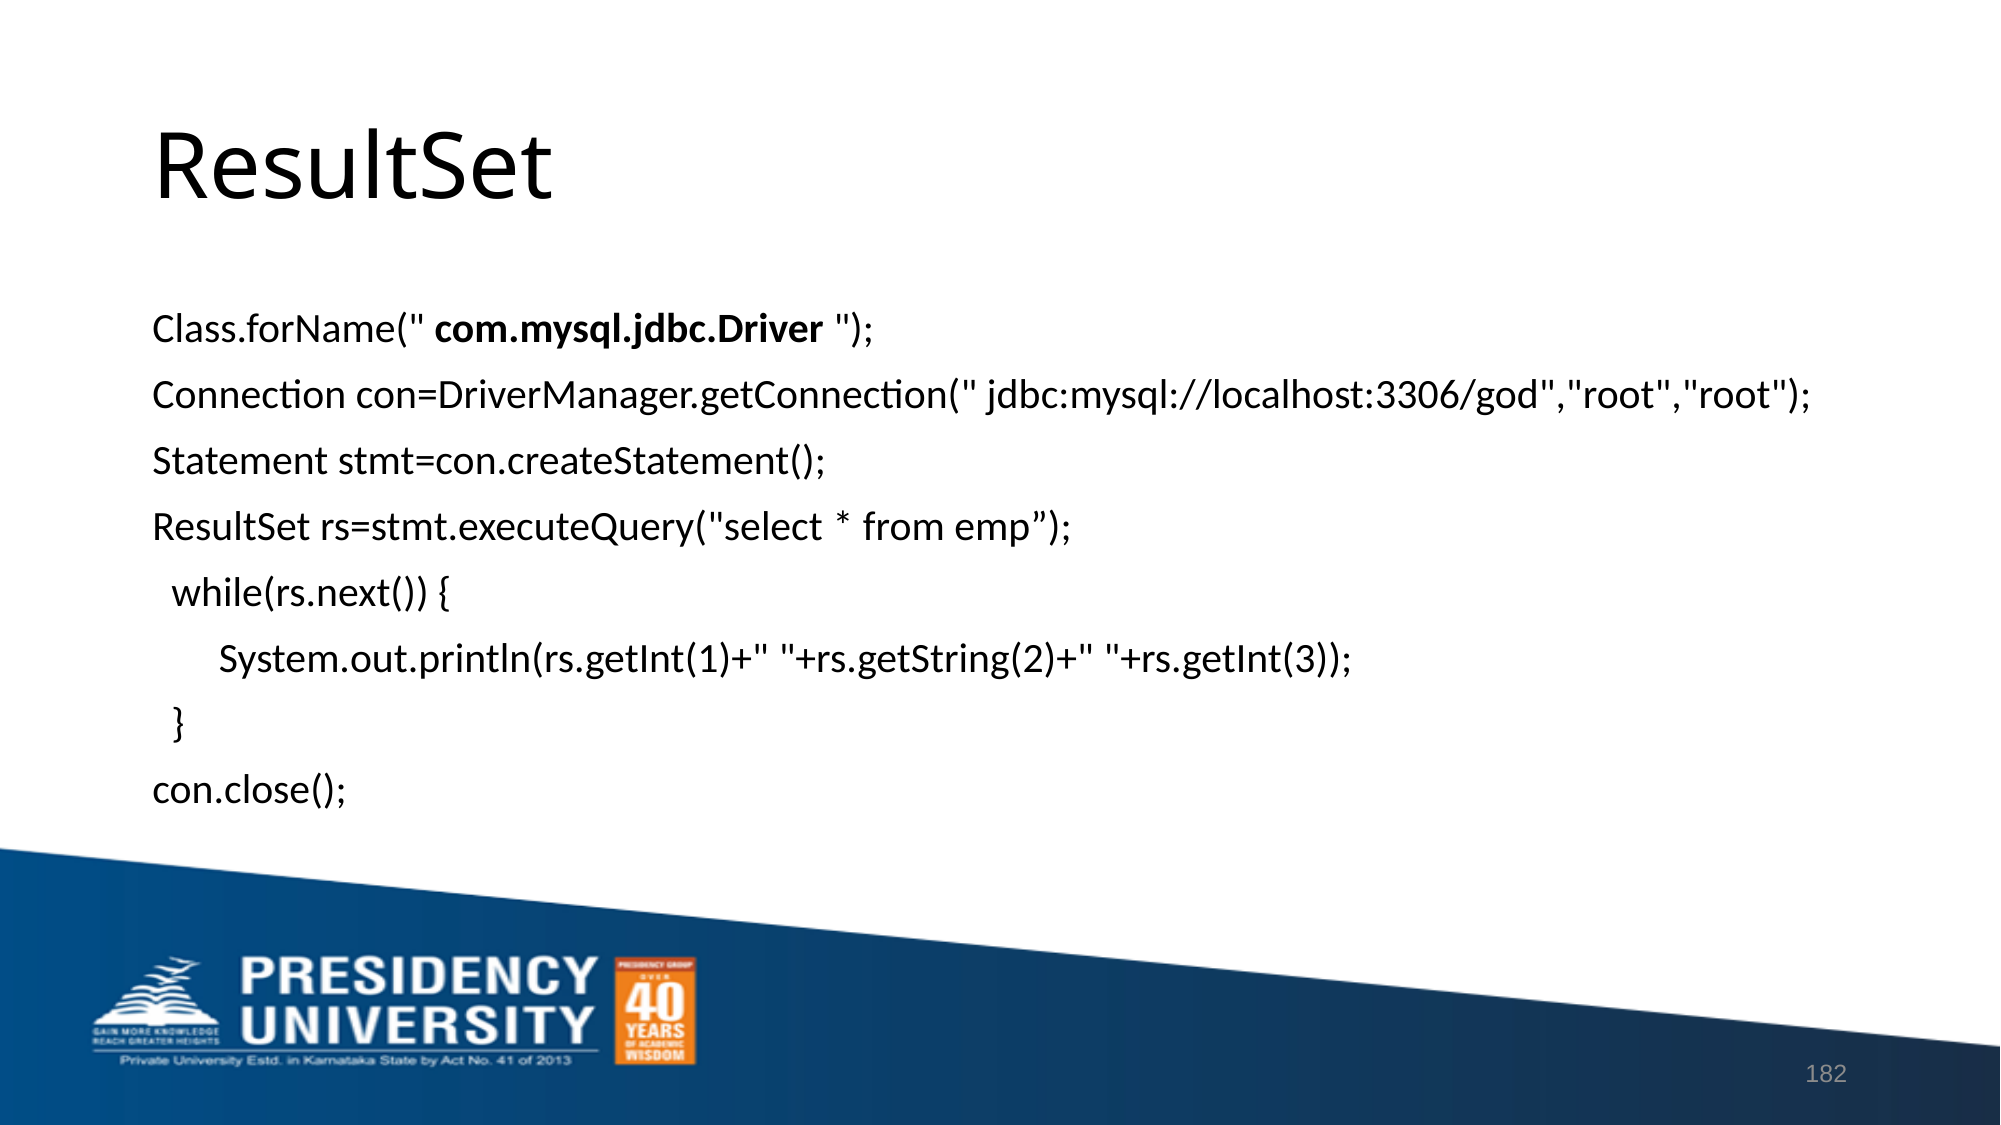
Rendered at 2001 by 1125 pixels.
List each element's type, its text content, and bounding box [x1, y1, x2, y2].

picture [0, 845, 2000, 1125]
title ResultSet [137, 59, 1863, 278]
list Class.forName(" com.mysql.jdbc.Driver "); Connection con=DriverManager.getConnection(" jdbc:mysql://localhost:3306/god","root","root"); Statement stmt=con.createStatement(); ResultSet rs=stmt.executeQuery("select * from emp”); while(rs.next()) { System.out.println(rs.getInt(1)+" "+rs.getString(2)+" "+rs.getInt(3)); } con.close(); [137, 299, 1863, 1014]
slide_number 182 [1412, 1042, 1863, 1103]
